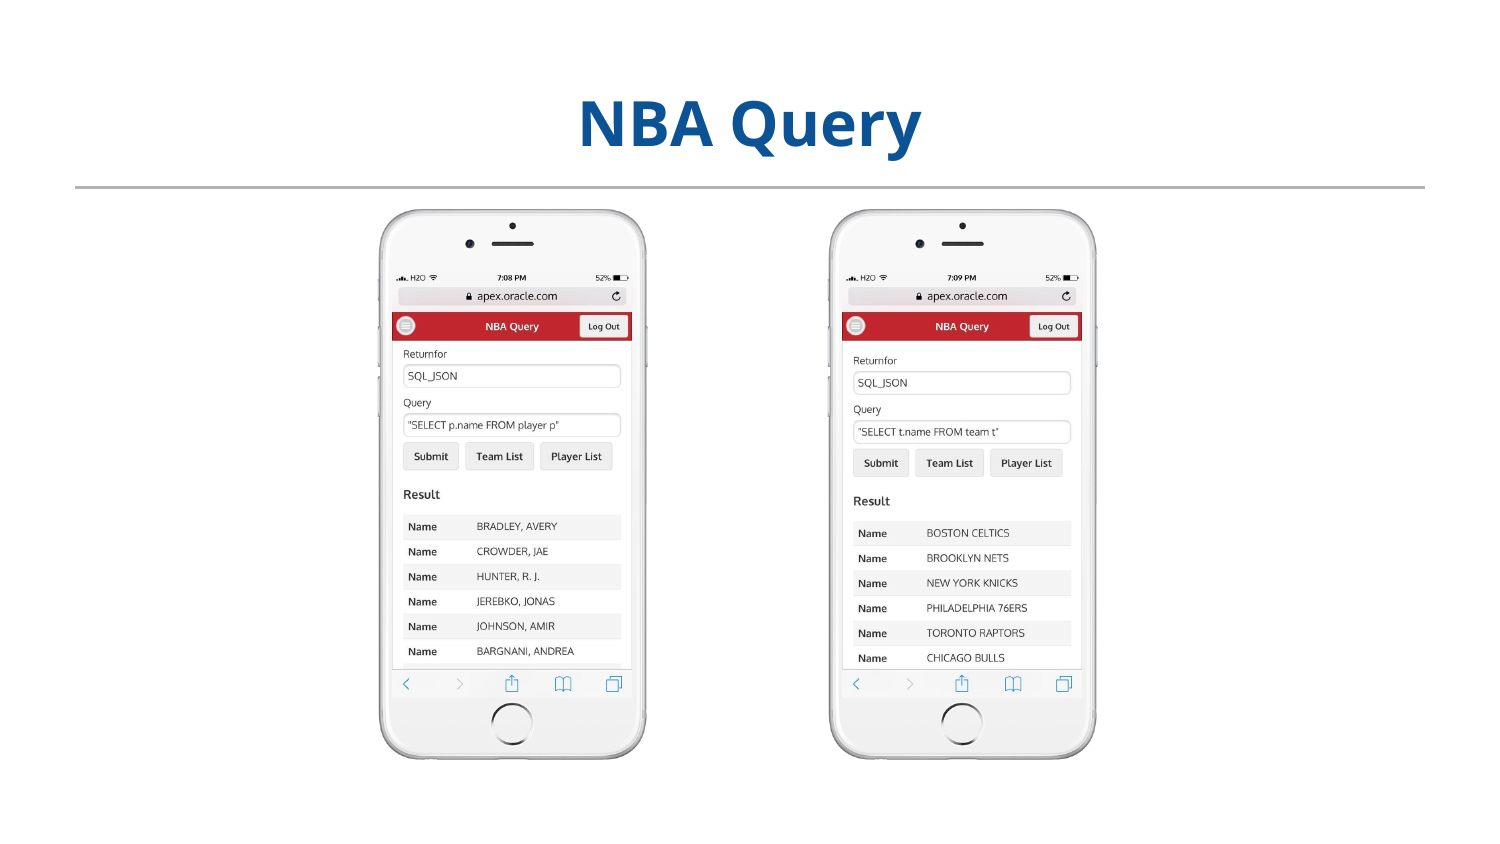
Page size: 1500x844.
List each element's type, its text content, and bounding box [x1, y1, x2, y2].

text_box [376, 208, 648, 761]
title NBA Query [75, 33, 1425, 175]
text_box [826, 208, 1098, 761]
